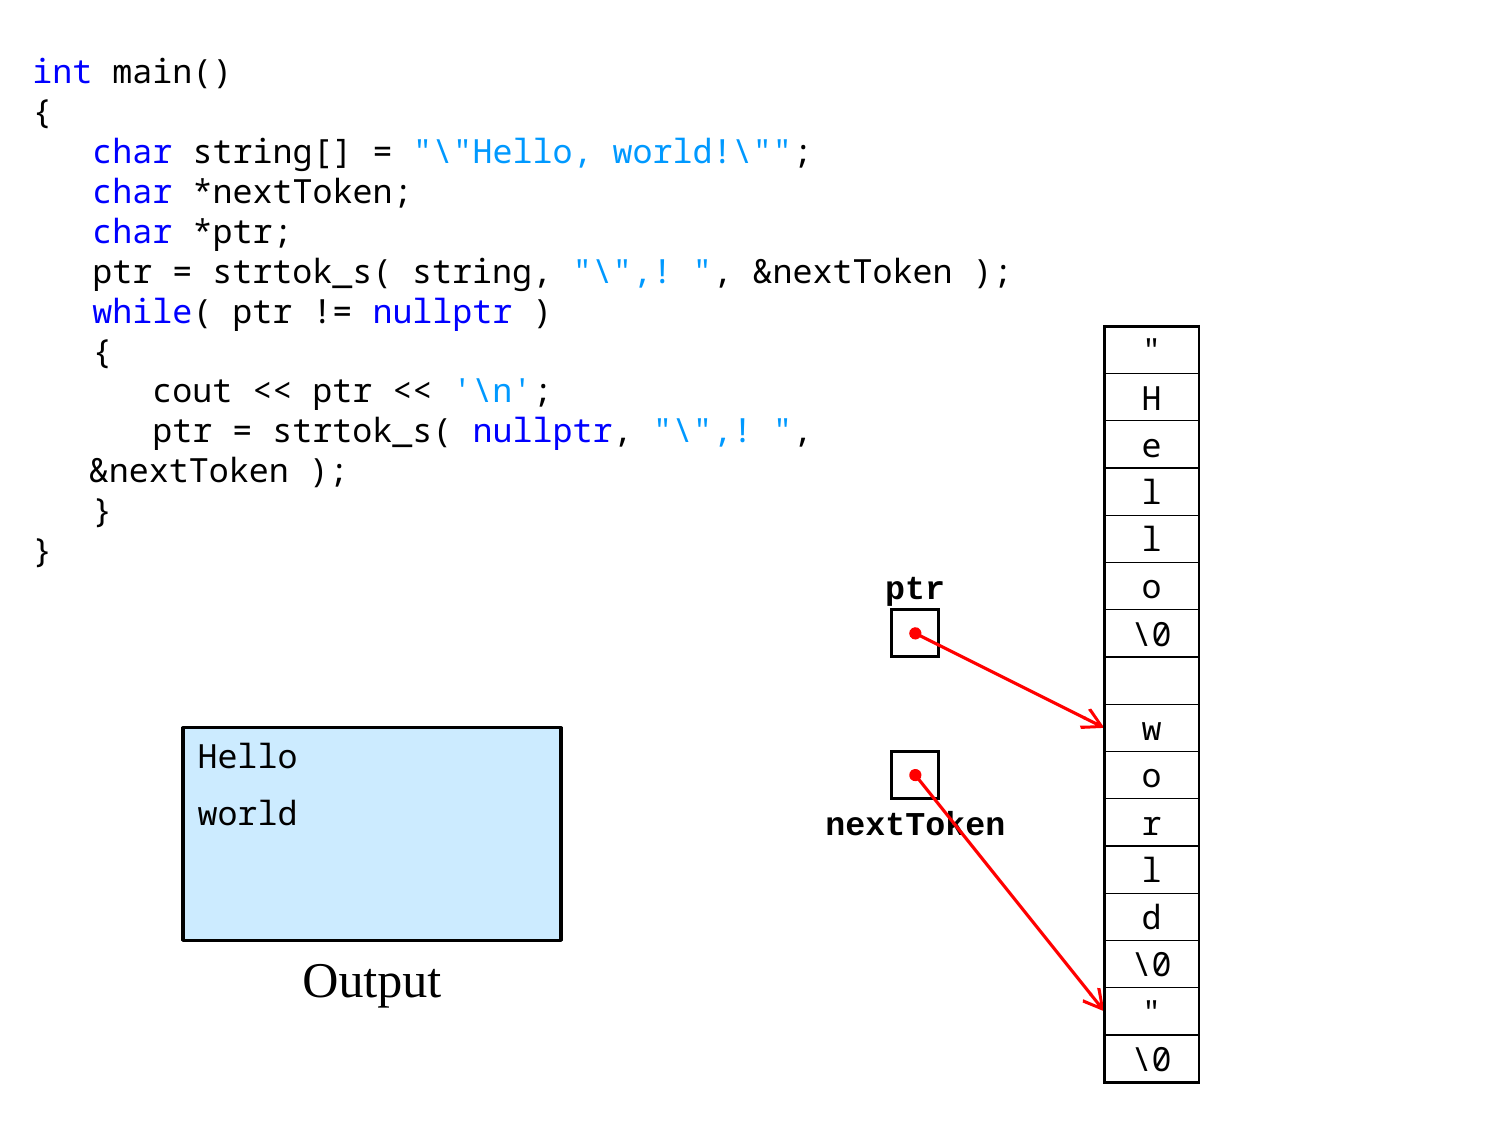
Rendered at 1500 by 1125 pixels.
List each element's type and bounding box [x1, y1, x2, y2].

table_cell [1106, 847, 1198, 893]
table_cell [1106, 799, 1198, 845]
text_box [868, 562, 1105, 729]
table_cell [1106, 752, 1198, 798]
table_cell [1106, 1036, 1198, 1081]
text_box [183, 727, 561, 1012]
table_cell [1106, 988, 1198, 1034]
table_cell [1106, 610, 1198, 656]
table_cell [1106, 658, 1198, 704]
table_cell [1106, 469, 1198, 515]
table_header [1106, 328, 1198, 373]
table_cell [1106, 516, 1198, 562]
list [17, 42, 1105, 540]
table_cell [1106, 563, 1198, 609]
table_cell [1106, 421, 1198, 467]
table_cell [1106, 705, 1198, 751]
table_cell [1106, 894, 1198, 940]
table_cell [1106, 374, 1198, 420]
text_box [797, 751, 1105, 1012]
table_cell [1106, 941, 1198, 987]
